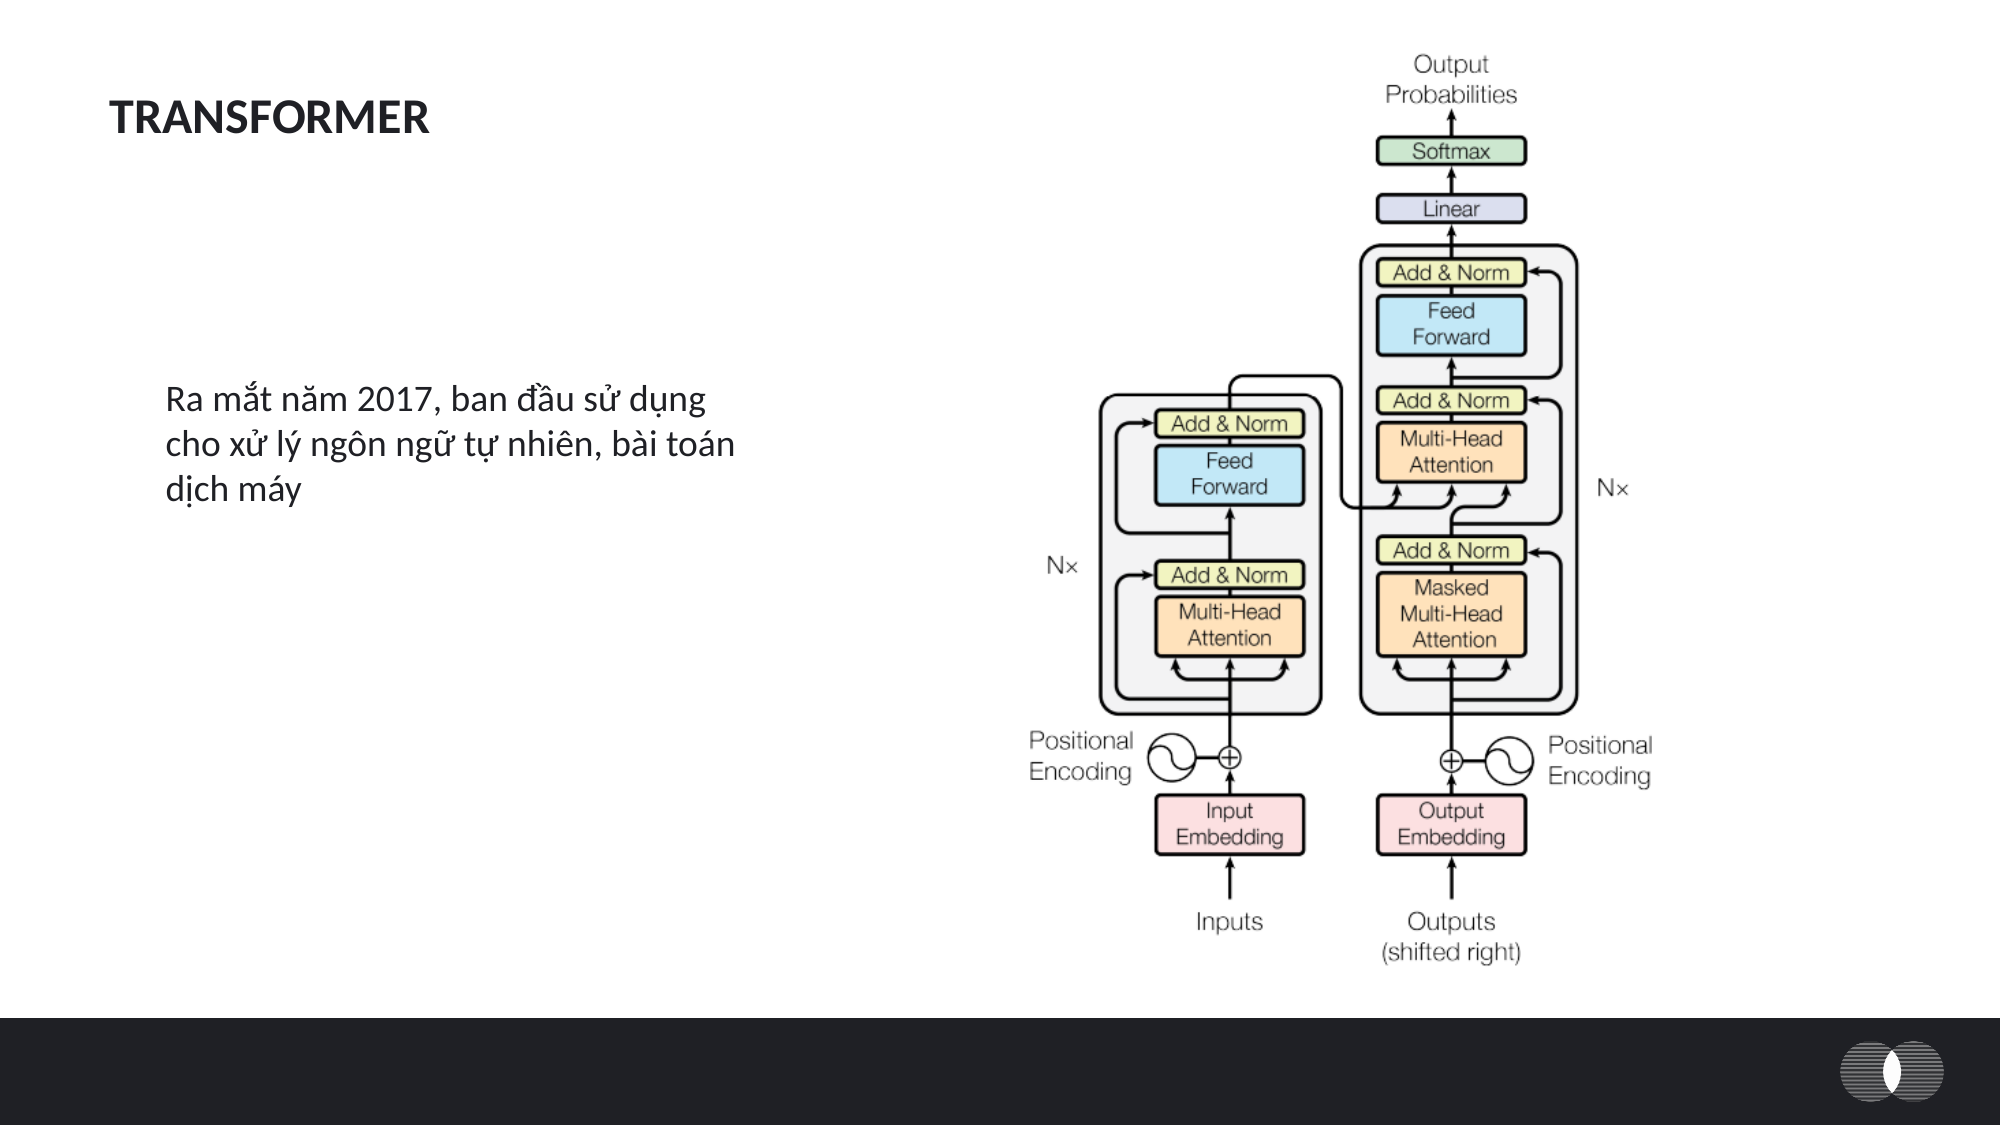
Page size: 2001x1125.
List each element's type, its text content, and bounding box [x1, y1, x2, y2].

picture [999, 32, 1682, 982]
text_box [0, 1018, 2000, 1125]
text_box TRANSFORMER [94, 76, 968, 152]
picture [1840, 1041, 1944, 1102]
text_box Ra mắt năm 2017, ban đầu sử dụng cho xử lý ngôn ngữ tự nhiên, bài toán dịch máy [150, 366, 769, 517]
